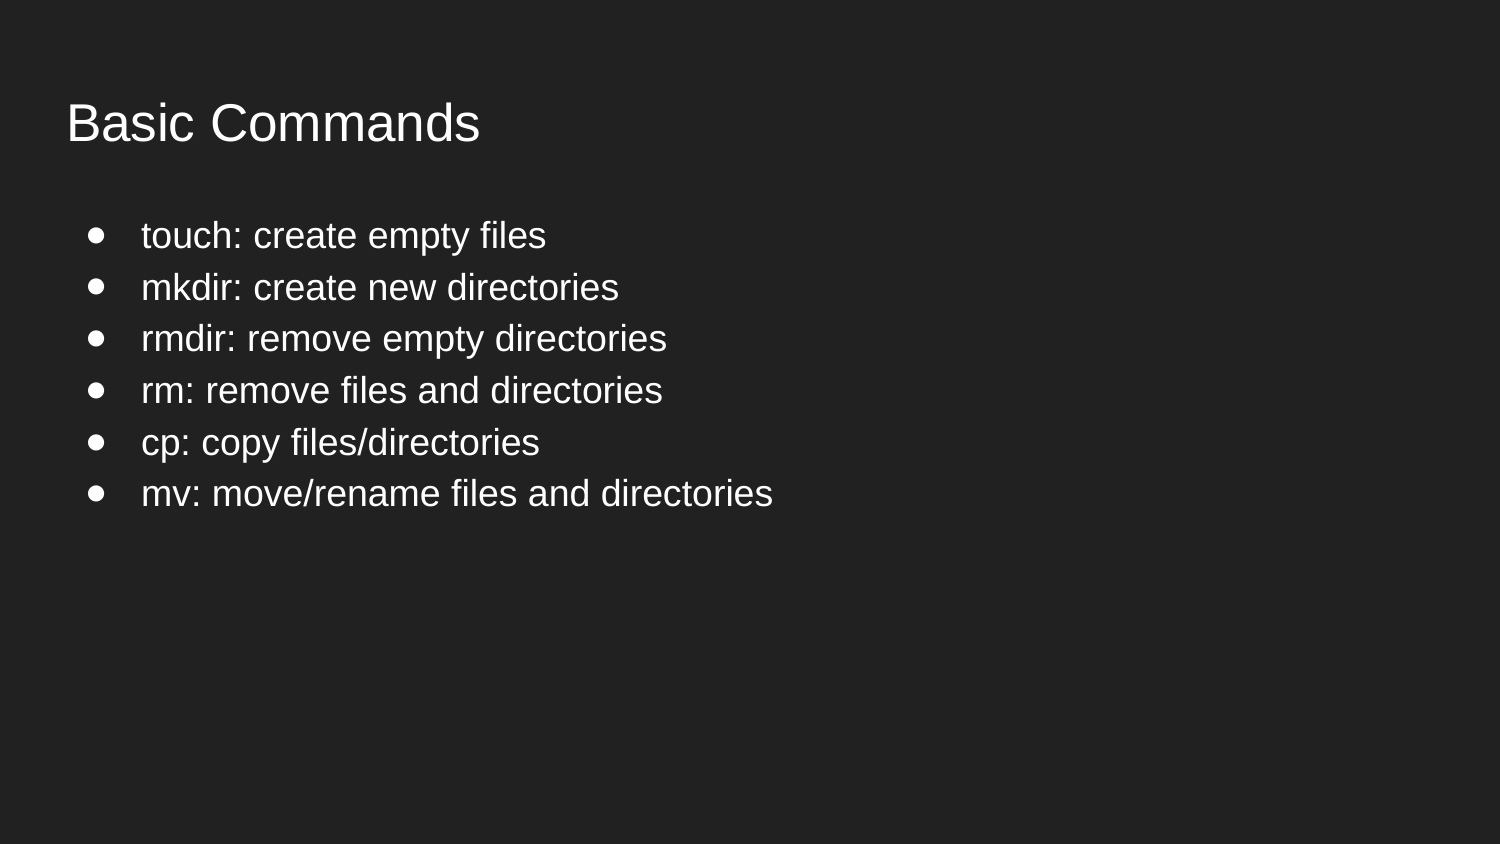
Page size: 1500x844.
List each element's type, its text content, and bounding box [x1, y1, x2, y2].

title Basic Commands [51, 72, 1449, 167]
list touch: create empty files mkdir: create new directories rmdir: remove empty directories rm: remove files and directories cp: copy files/directories mv: move/rename files and directories [51, 189, 1449, 750]
